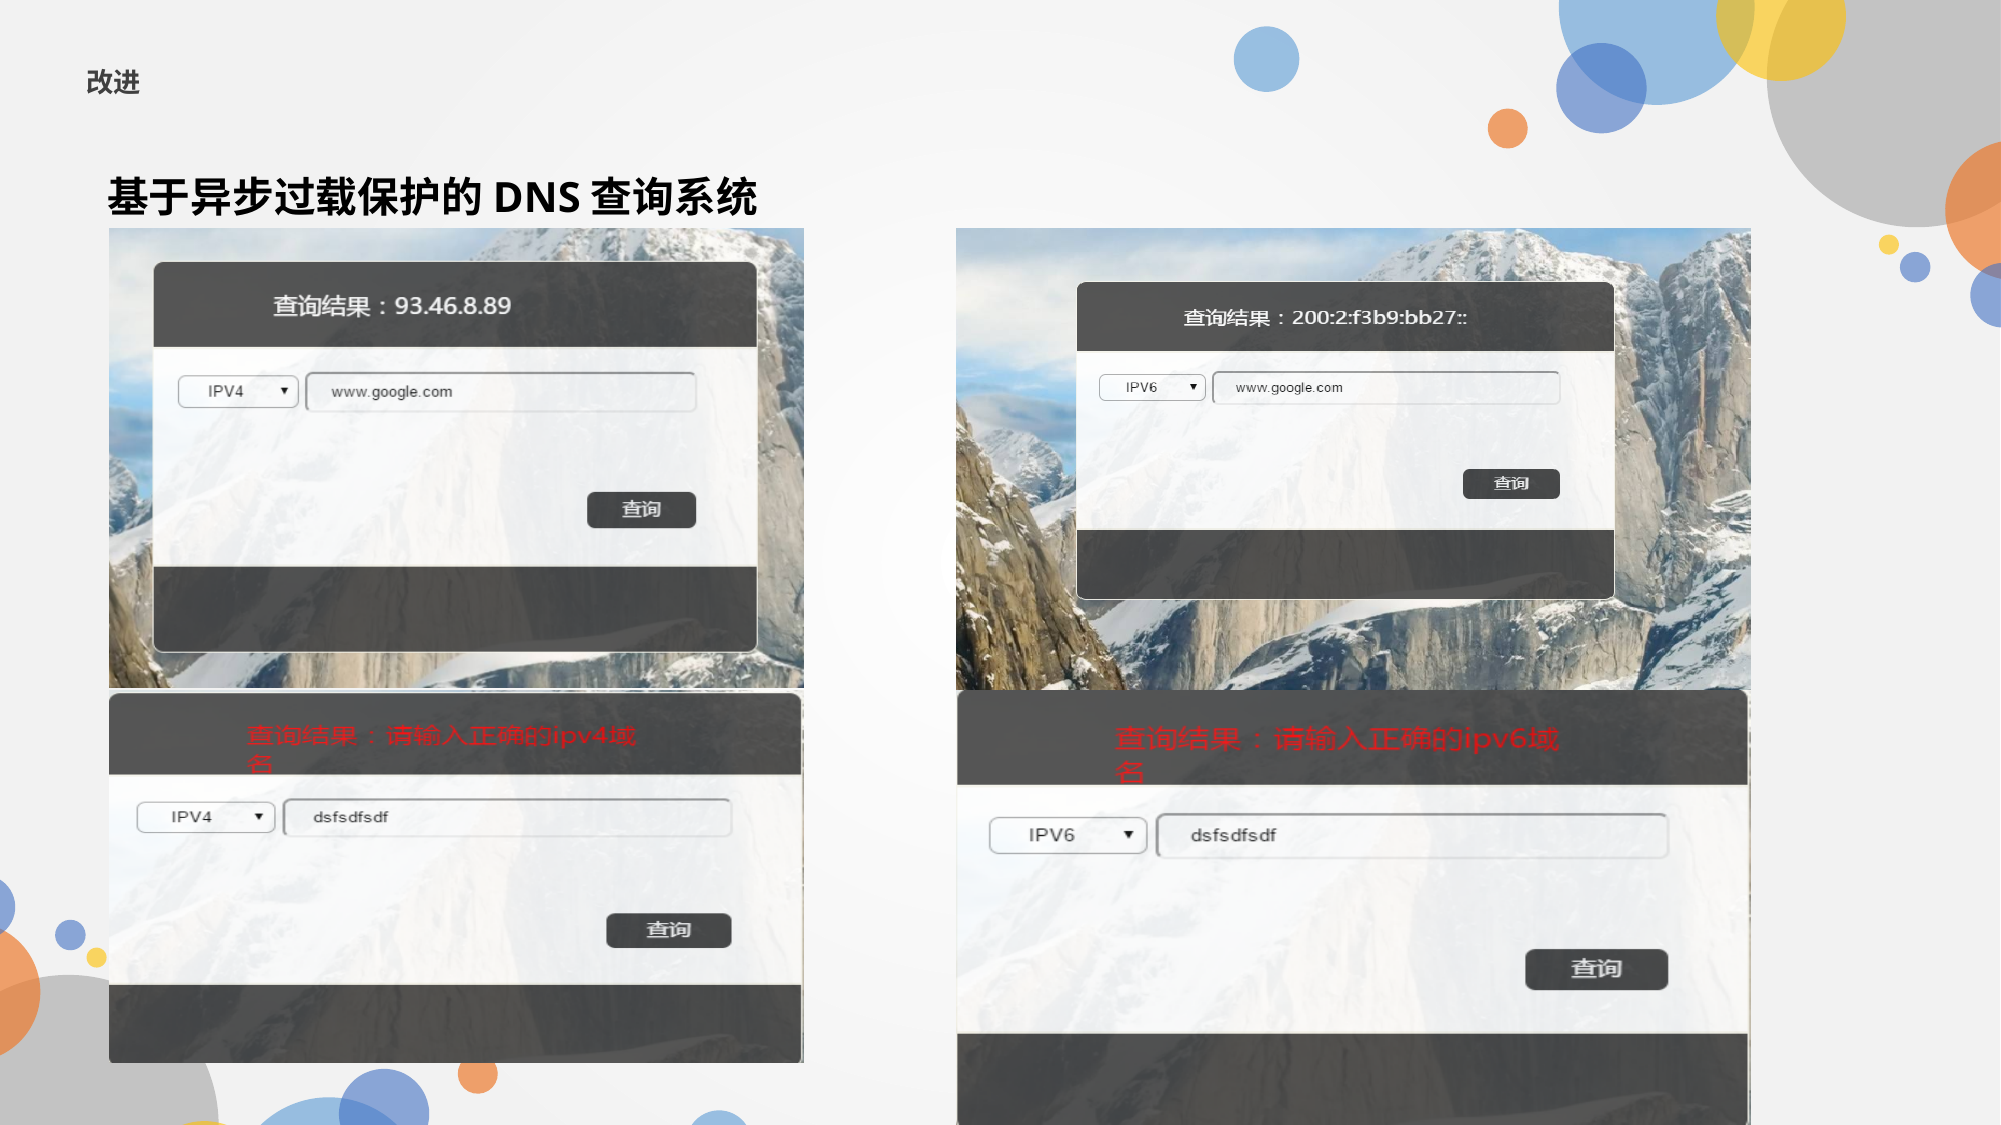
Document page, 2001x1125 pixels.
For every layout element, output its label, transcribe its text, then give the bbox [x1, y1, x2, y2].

picture [956, 228, 1751, 1125]
list 改进 [71, 41, 630, 108]
text_box 基于异步过载保护的DNS查询系统 [92, 163, 859, 229]
picture [109, 228, 804, 688]
picture [109, 690, 804, 1063]
